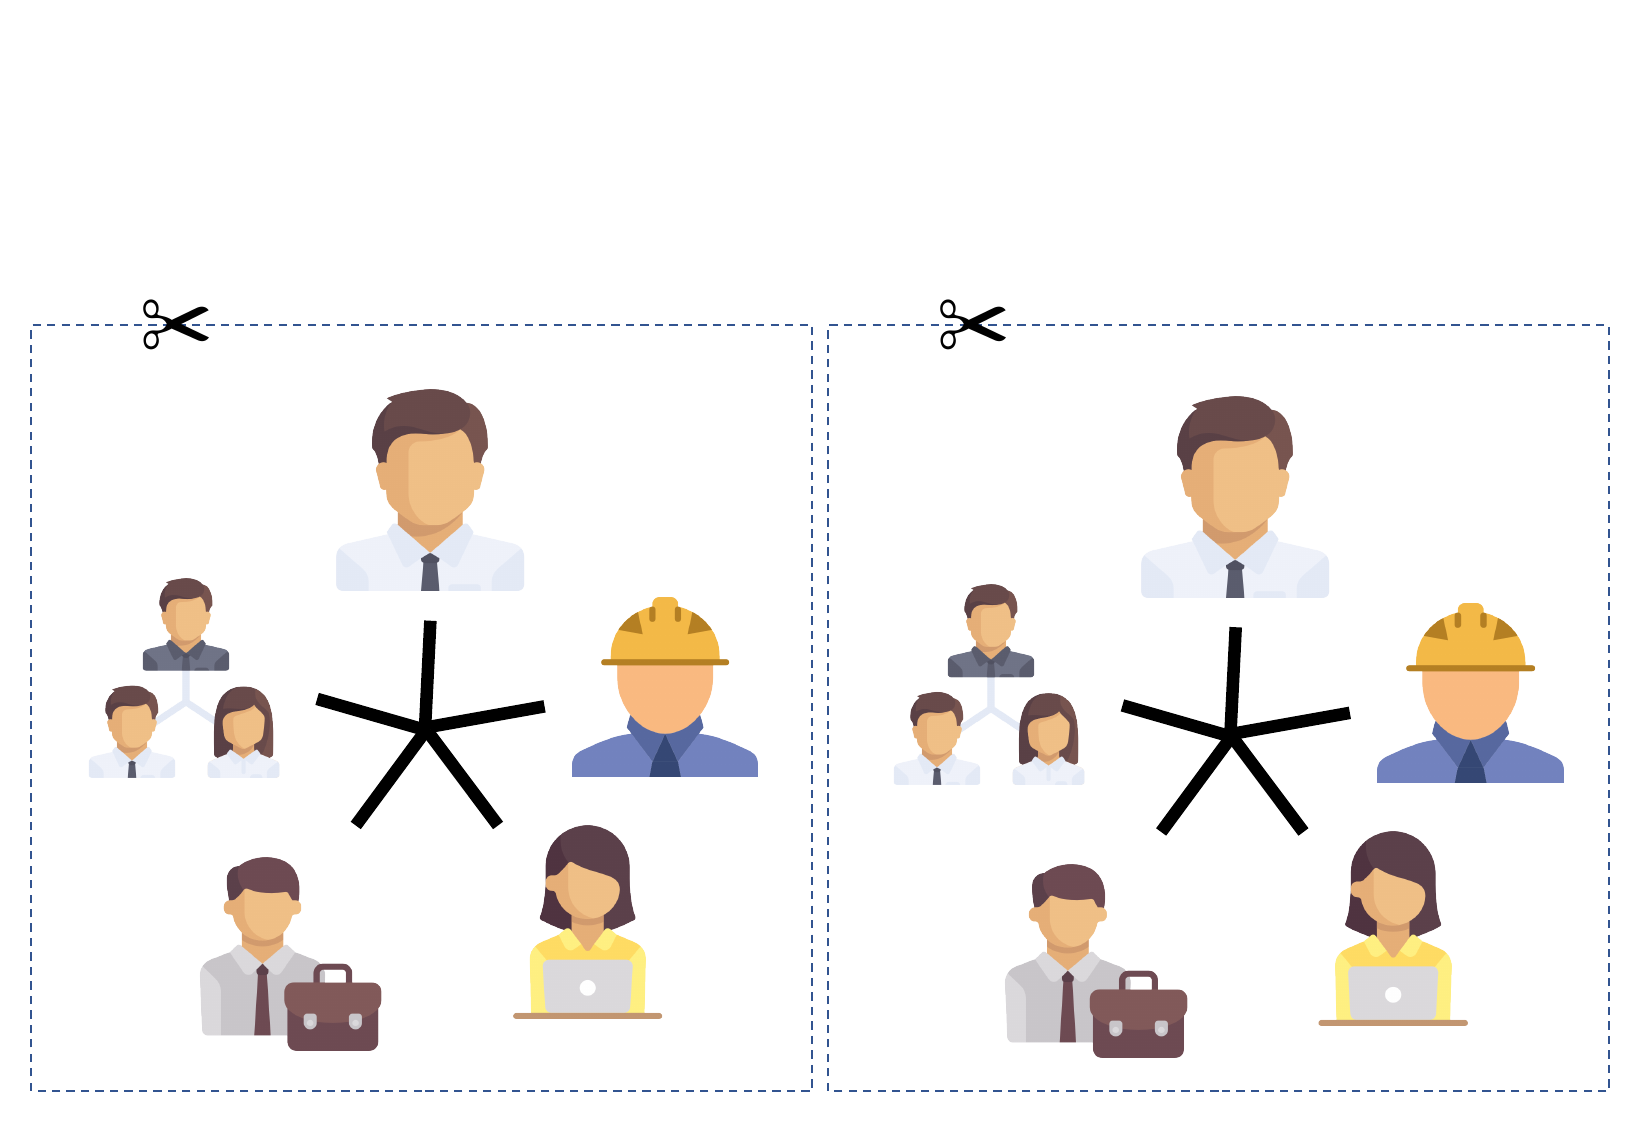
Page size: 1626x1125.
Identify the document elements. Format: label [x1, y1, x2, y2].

picture [142, 298, 210, 350]
text_box [80, 389, 758, 1051]
text_box [30, 324, 813, 1092]
text_box [827, 324, 1610, 1092]
picture [939, 298, 1007, 350]
text_box [885, 396, 1564, 1058]
